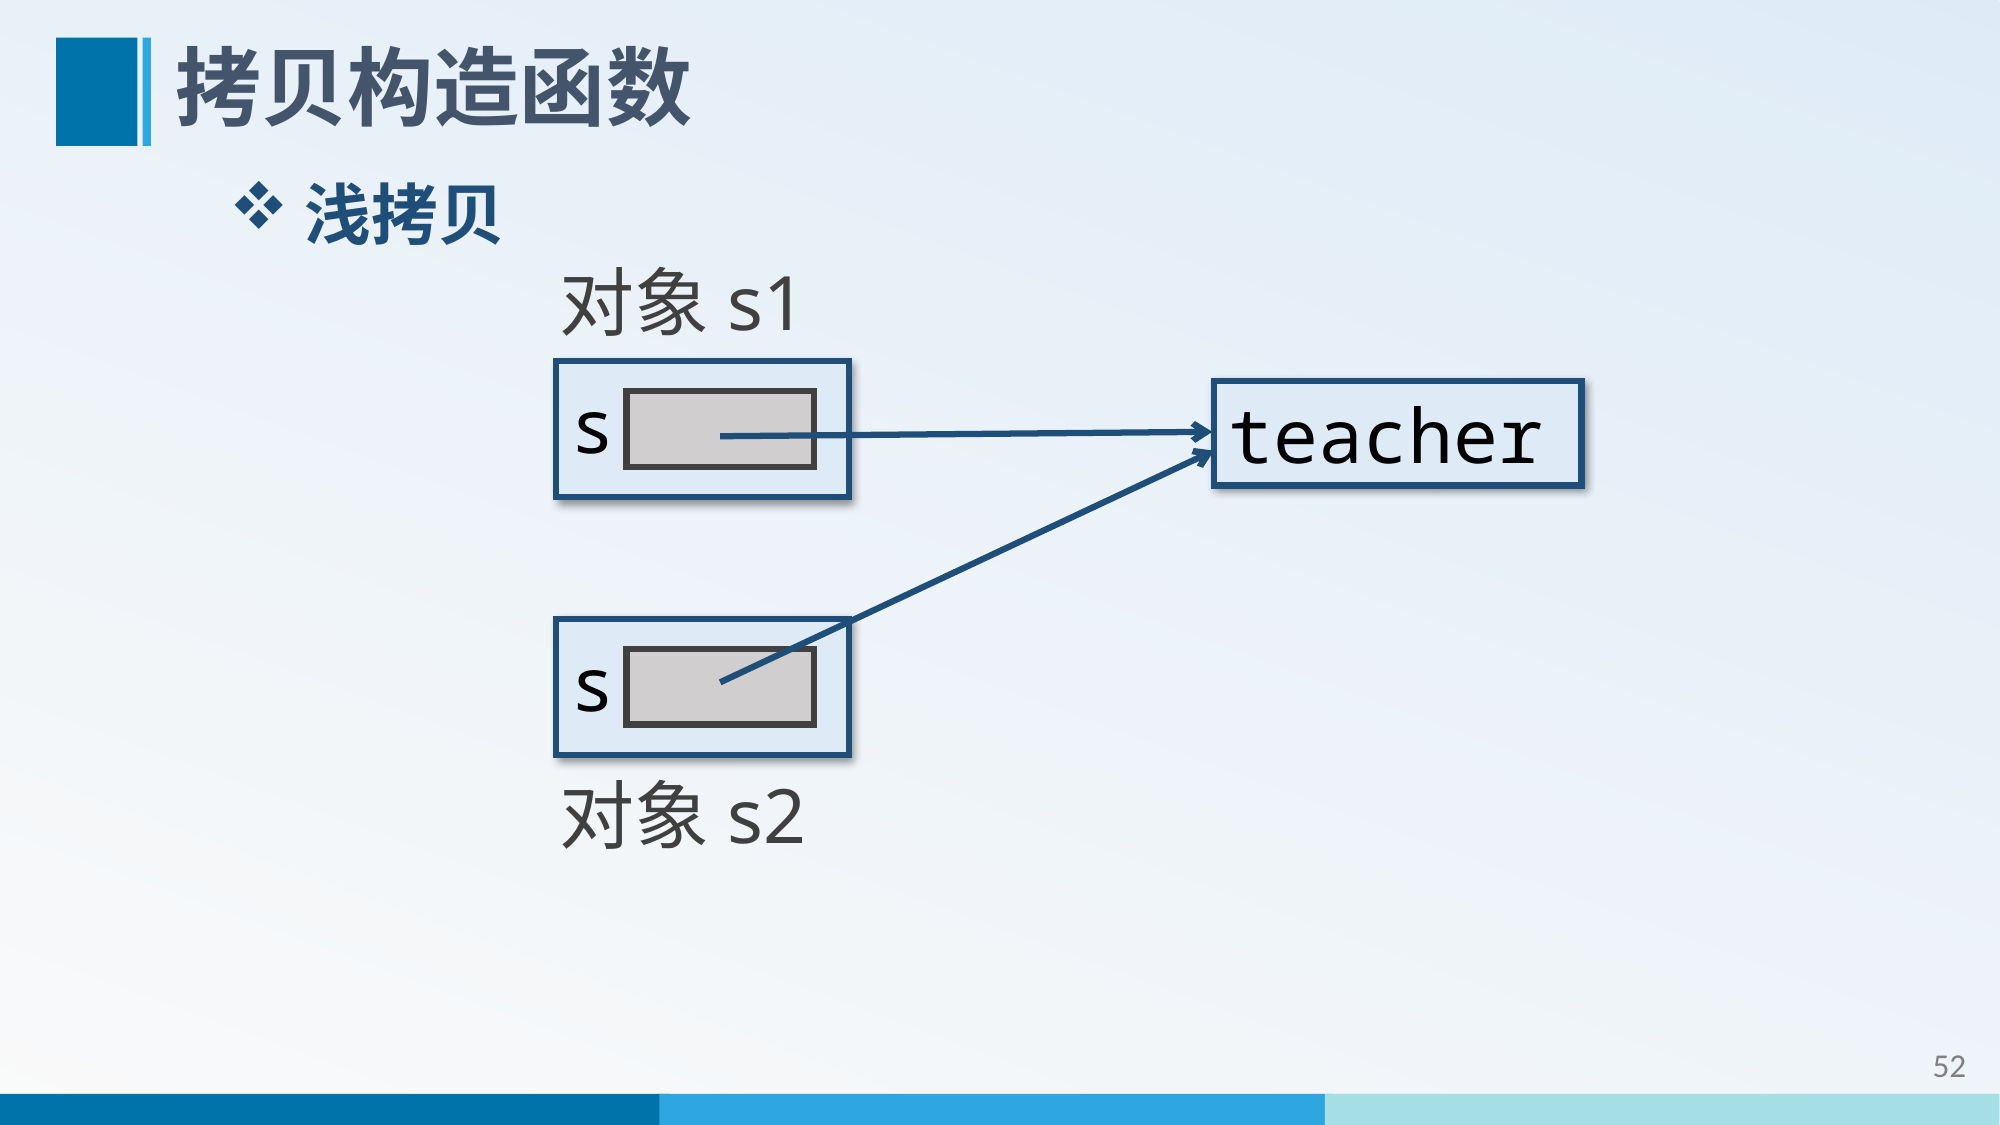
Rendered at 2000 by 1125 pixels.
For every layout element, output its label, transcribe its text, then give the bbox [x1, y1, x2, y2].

text_box [639, 648, 815, 726]
text_box teacher [1213, 380, 1582, 487]
text_box 对象s2 [544, 761, 890, 866]
text_box [555, 360, 850, 498]
text_box 浅拷贝 [214, 165, 557, 261]
title 拷贝构造函数 [160, 37, 1791, 146]
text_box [720, 450, 1214, 683]
text_box [555, 618, 850, 756]
text_box s [556, 370, 639, 476]
text_box 对象s1 [544, 248, 890, 354]
text_box [639, 390, 815, 468]
text_box s [556, 628, 639, 734]
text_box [720, 431, 1213, 437]
